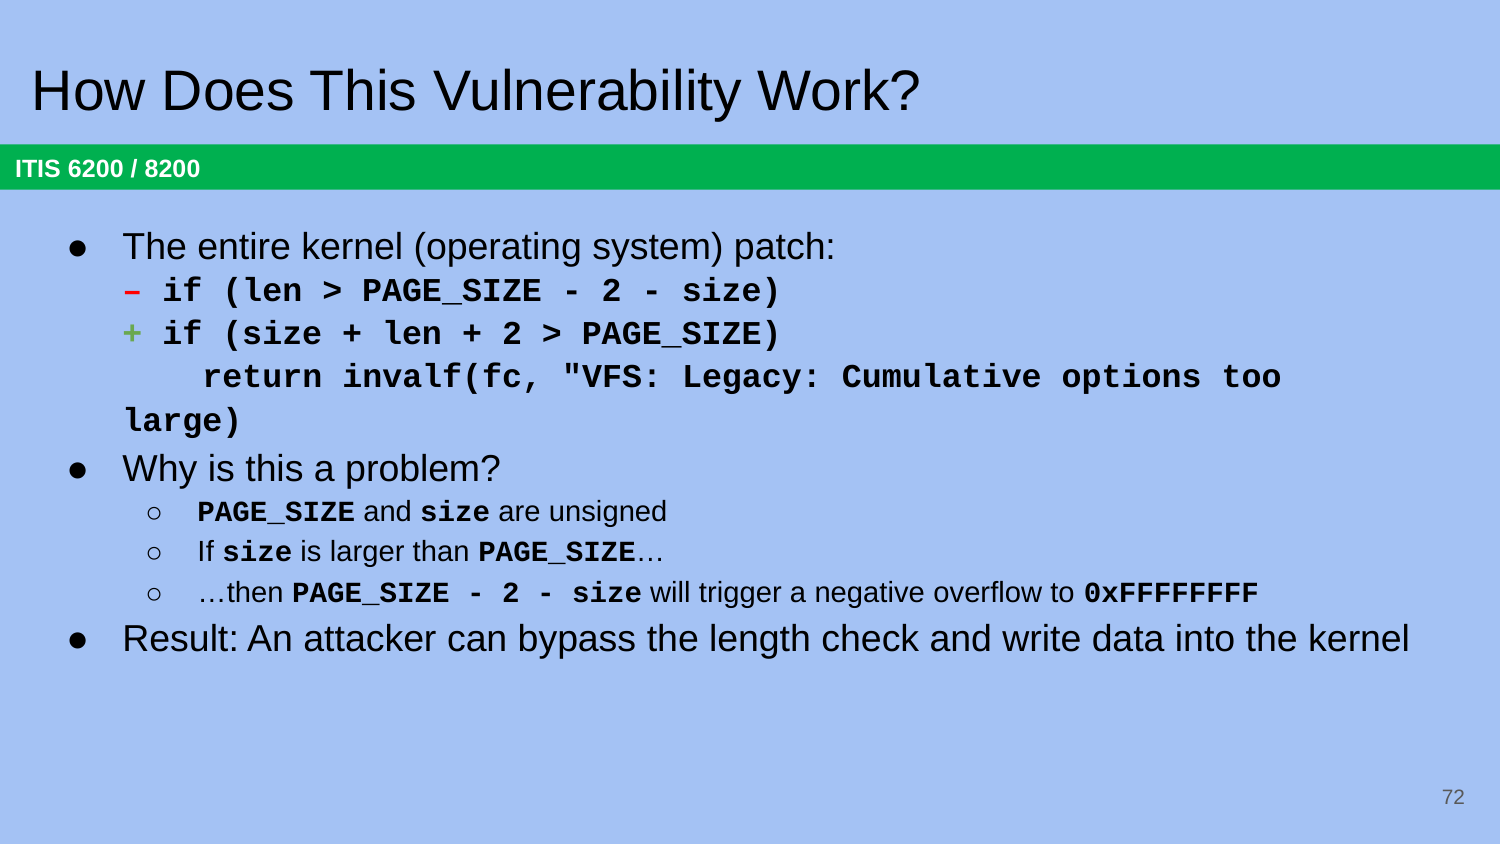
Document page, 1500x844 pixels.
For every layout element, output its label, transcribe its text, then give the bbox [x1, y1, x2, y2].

title How Does This Vulnerability Work? [16, 44, 1415, 139]
slide_number 72 [1389, 764, 1480, 830]
list The entire kernel (operating system) patch: – if (len > PAGE_SIZE - 2 - size) + if (size + len + 2 > PAGE_SIZE) return invalf(fc, "VFS: Legacy: Cumulative options too large) Why is this a problem? PAGE_SIZE and size are unsigned If size is larger than PAGE_SIZE… …then PAGE_SIZE - 2 - size will trigger a negative overflow to 0xFFFFFFFF Result: An attacker can bypass the length check and write data into the kernel [32, 204, 1431, 823]
